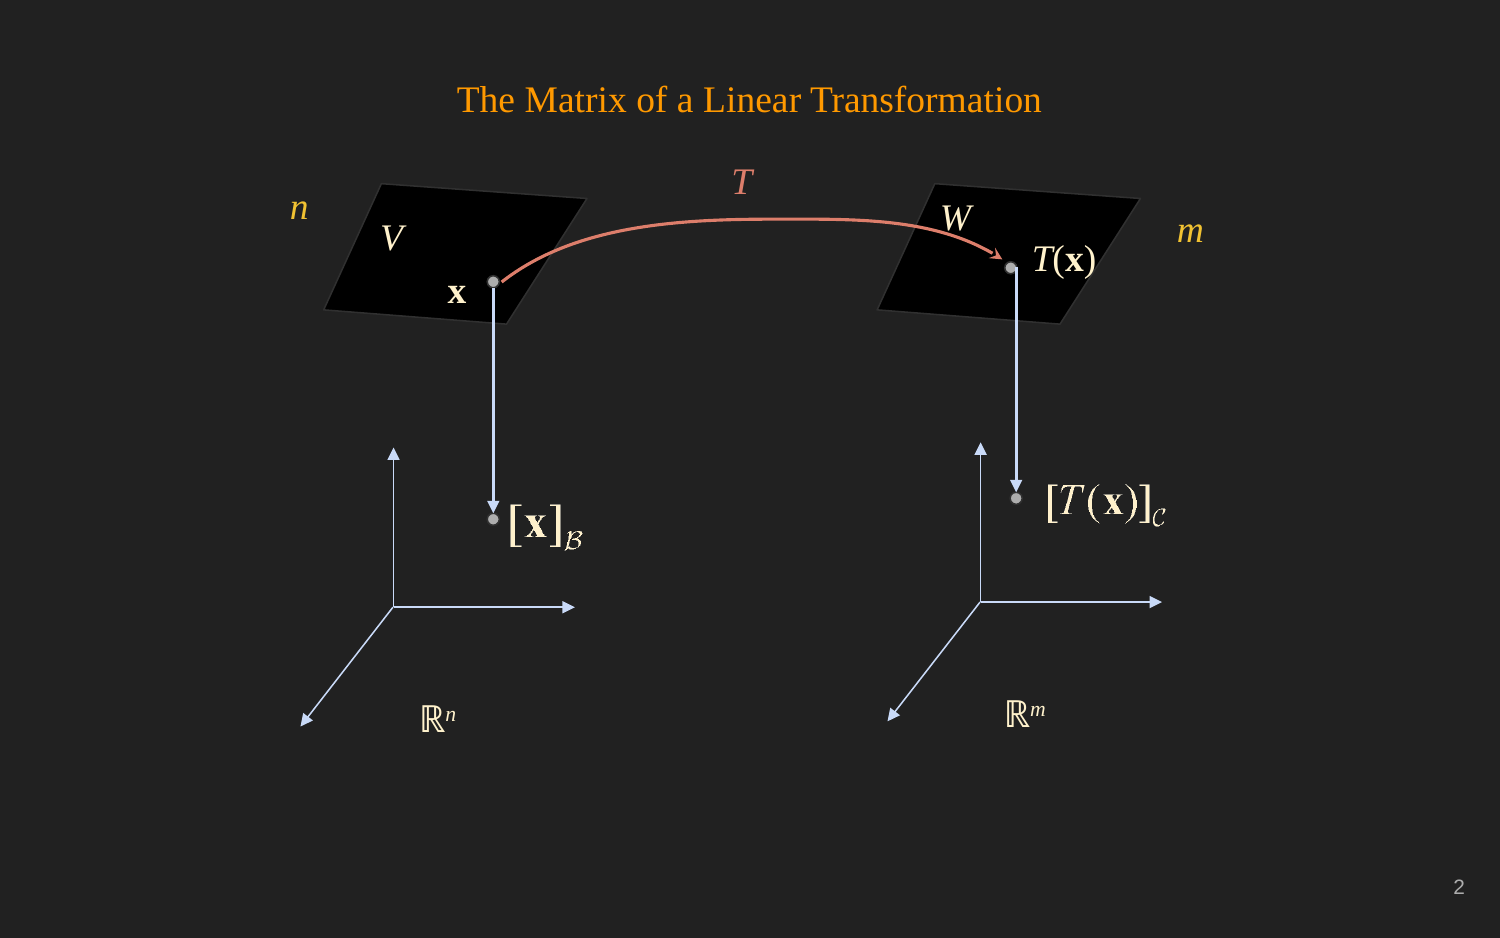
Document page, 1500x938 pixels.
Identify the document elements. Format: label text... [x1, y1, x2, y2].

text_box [1009, 266, 1172, 533]
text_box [1007, 170, 1230, 339]
text_box The Matrix of a Linear Transformation [51, 52, 1449, 125]
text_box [887, 442, 1163, 749]
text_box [1007, 211, 1124, 266]
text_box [432, 243, 496, 329]
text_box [501, 134, 1003, 283]
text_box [300, 447, 575, 754]
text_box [876, 290, 1004, 339]
slide_number ‹#› [1389, 849, 1480, 922]
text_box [486, 287, 588, 558]
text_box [274, 159, 496, 339]
